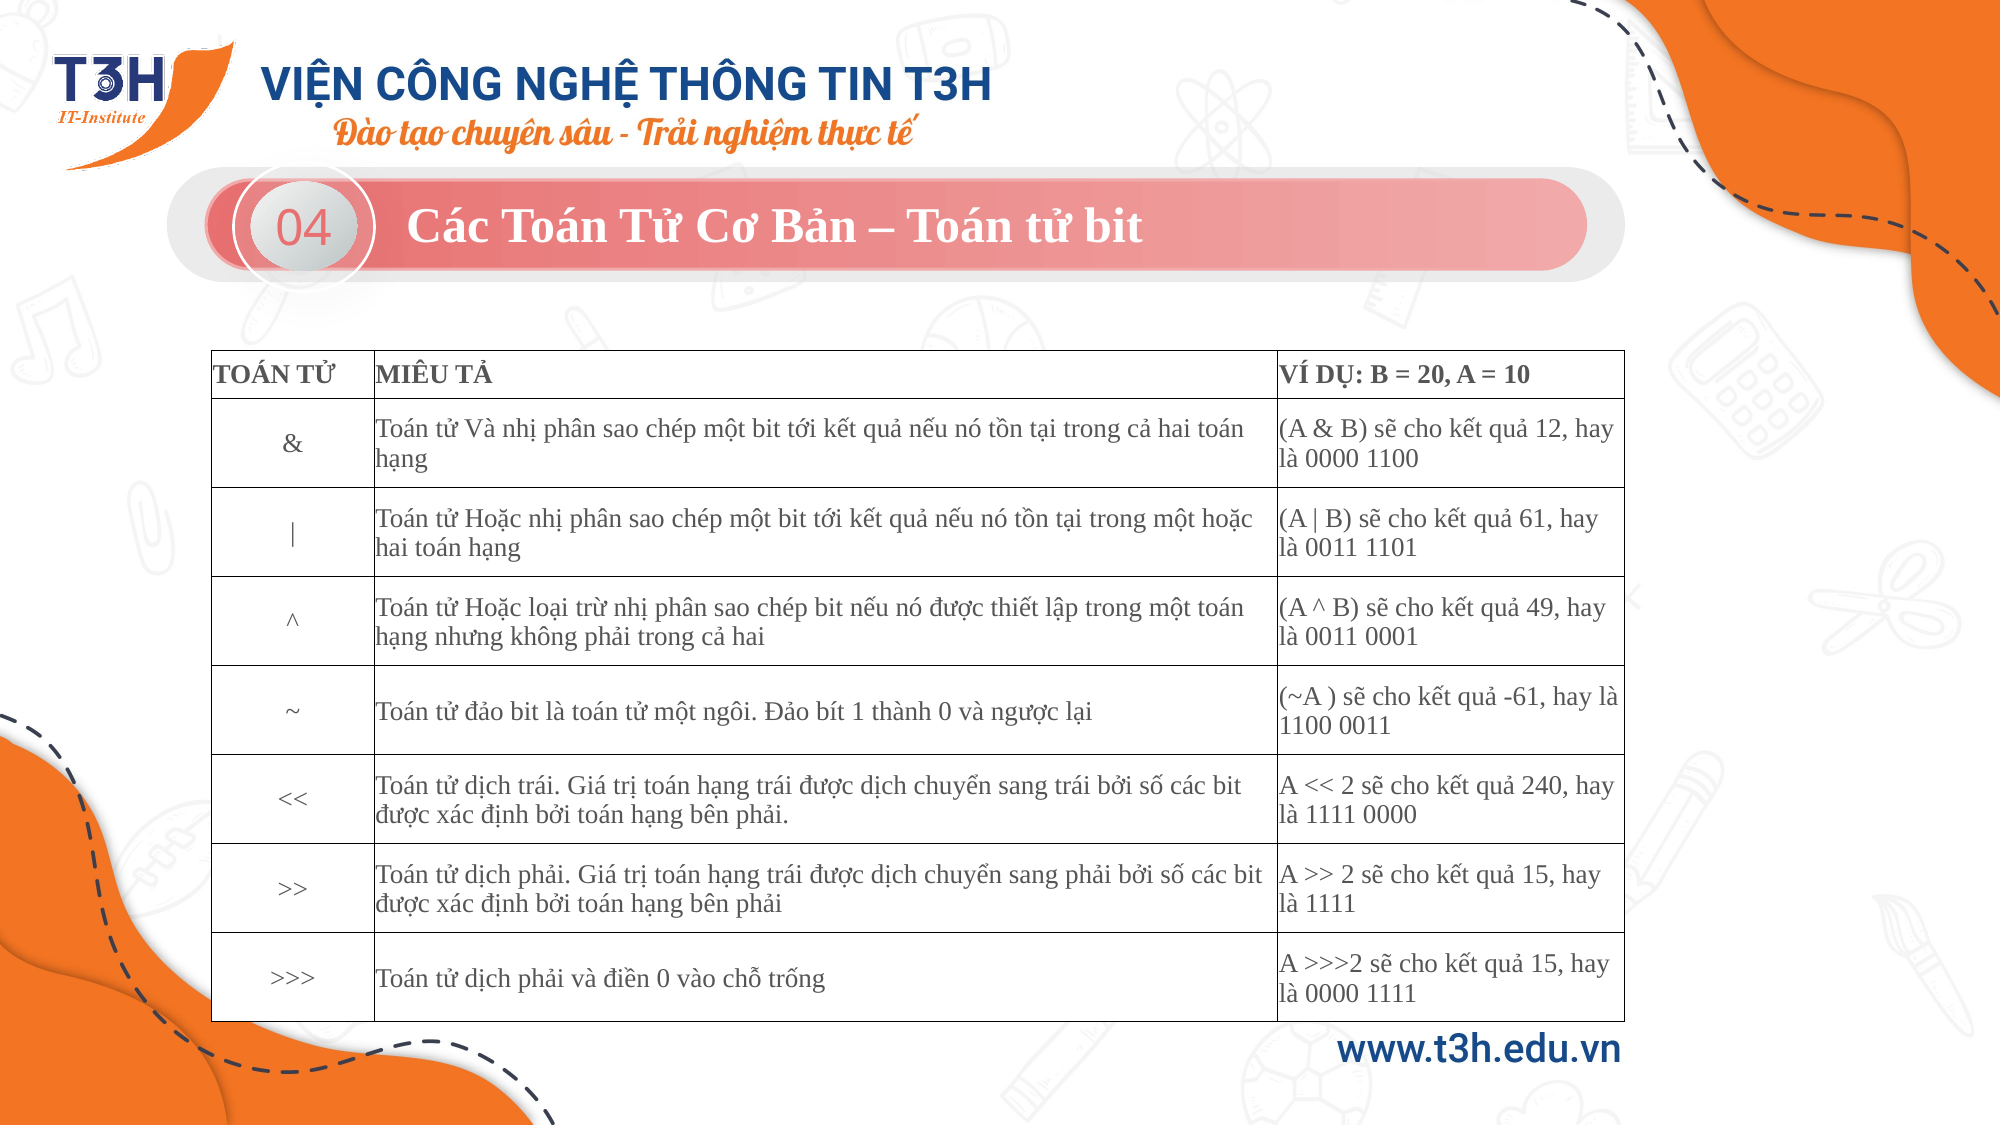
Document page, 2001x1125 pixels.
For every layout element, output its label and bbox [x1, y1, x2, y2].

picture [0, 0, 2000, 1125]
text_box [166, 167, 233, 283]
text_box [233, 162, 375, 292]
text_box [375, 167, 1625, 283]
